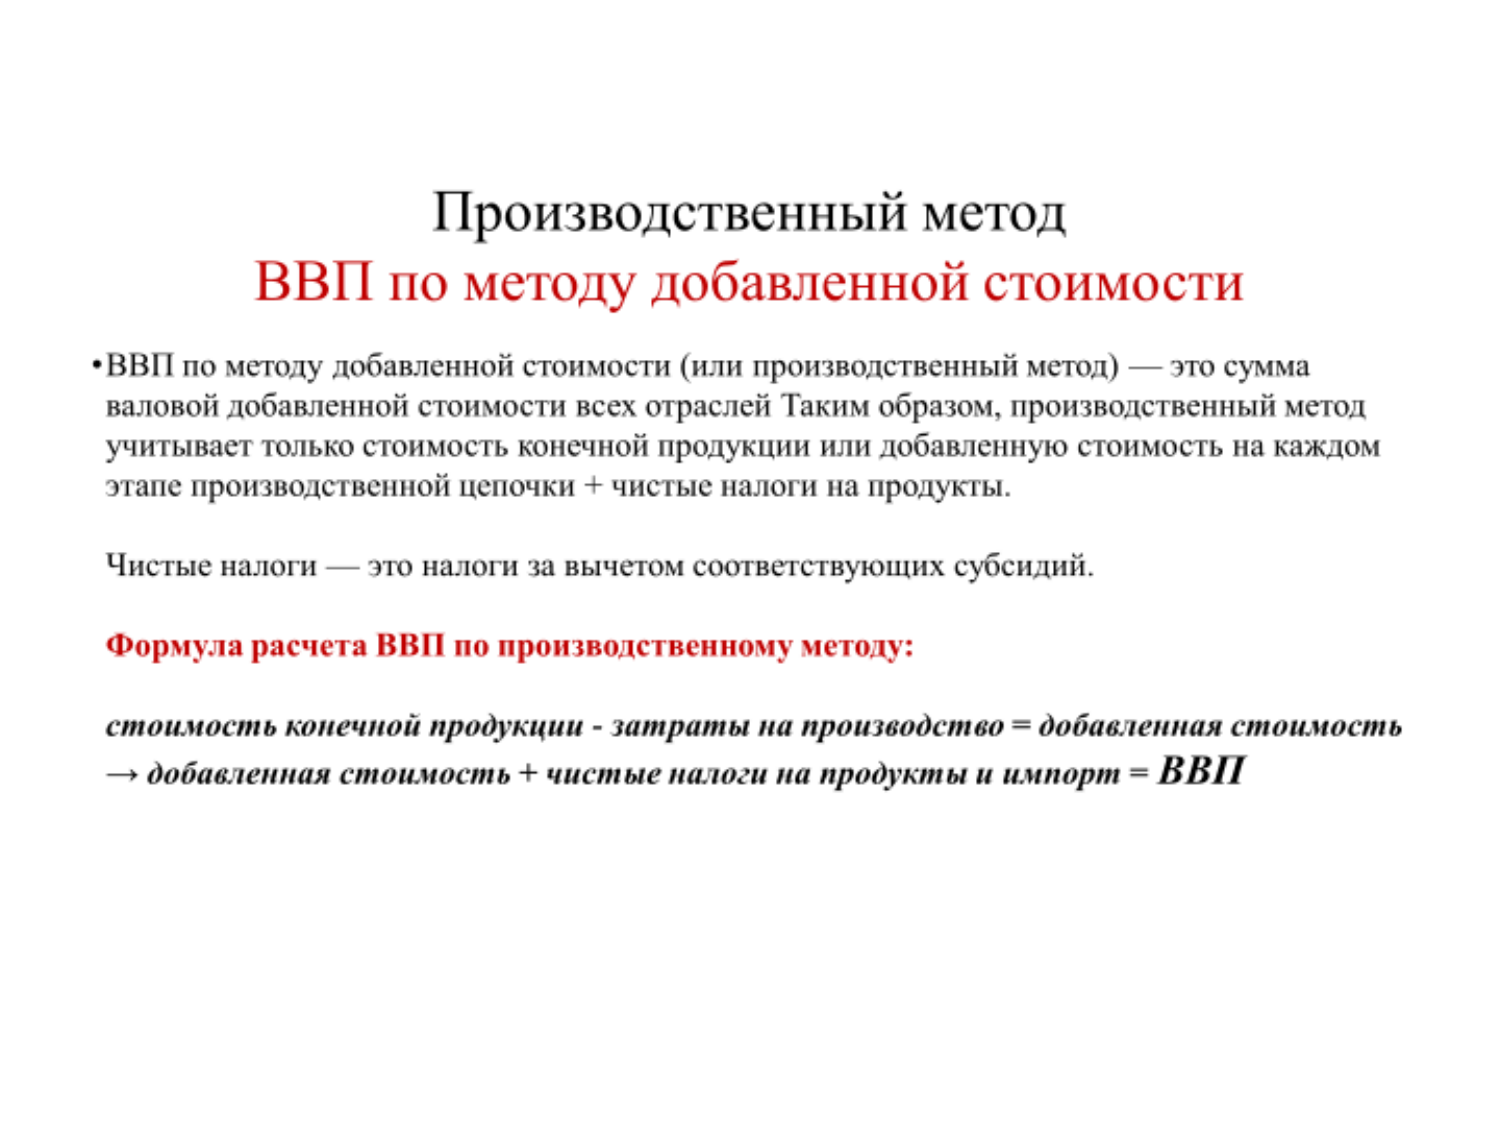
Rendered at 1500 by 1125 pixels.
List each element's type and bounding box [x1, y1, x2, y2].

picture [0, 140, 1500, 985]
